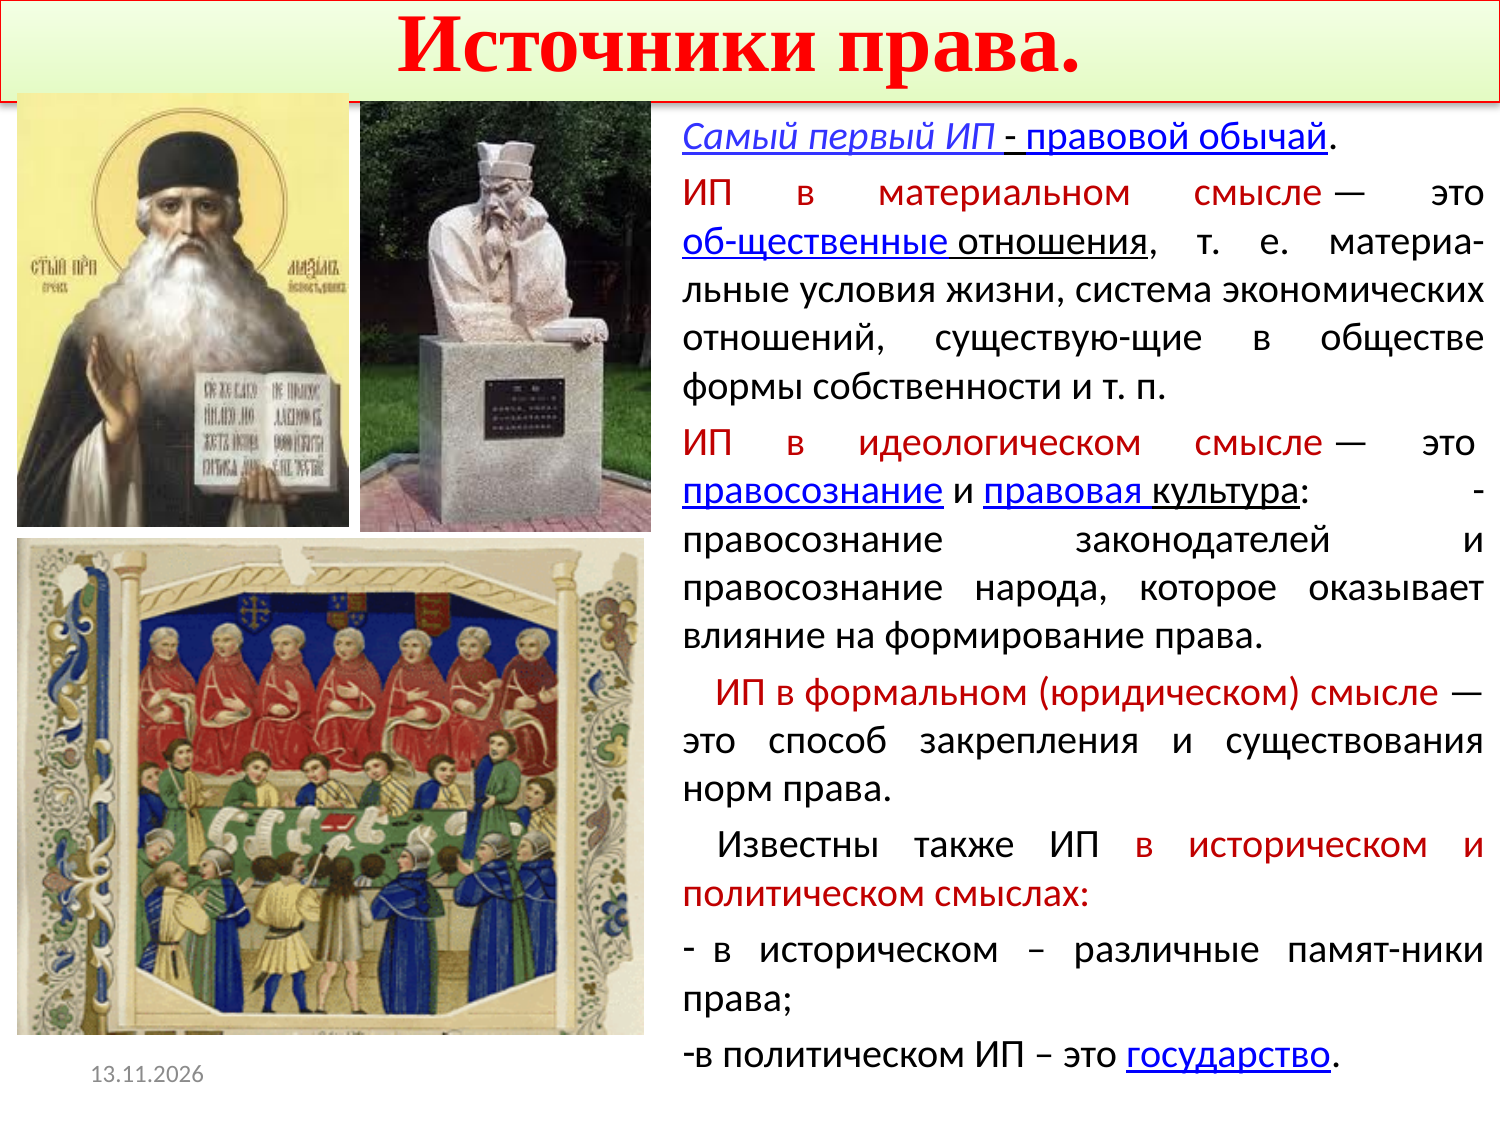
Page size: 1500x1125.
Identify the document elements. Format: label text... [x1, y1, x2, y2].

picture [359, 101, 651, 532]
list Самый первый ИП - правовой обычай. ИП в материальном смысле — это об-щественные отношения, т. е. материа-льные условия жизни, система экономических отношений, существую-щие в обществе формы собственности и т. п. ИП в идеологическом смысле — это правосознание и правовая культура: - правосознание законодателей и правосознание народа, которое оказывает влияние на формирование права. ИП в формальном (юридическом) смысле — это способ закрепления и существования норм права. Известны также ИП в историческом и политическом смыслах: в историческом – различные памят-ники права; в политическом ИП – это государство. [667, 111, 1500, 1125]
title Источники права. [0, 0, 1500, 103]
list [17, 93, 349, 528]
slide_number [75, 1045, 425, 1103]
picture [17, 538, 644, 1036]
